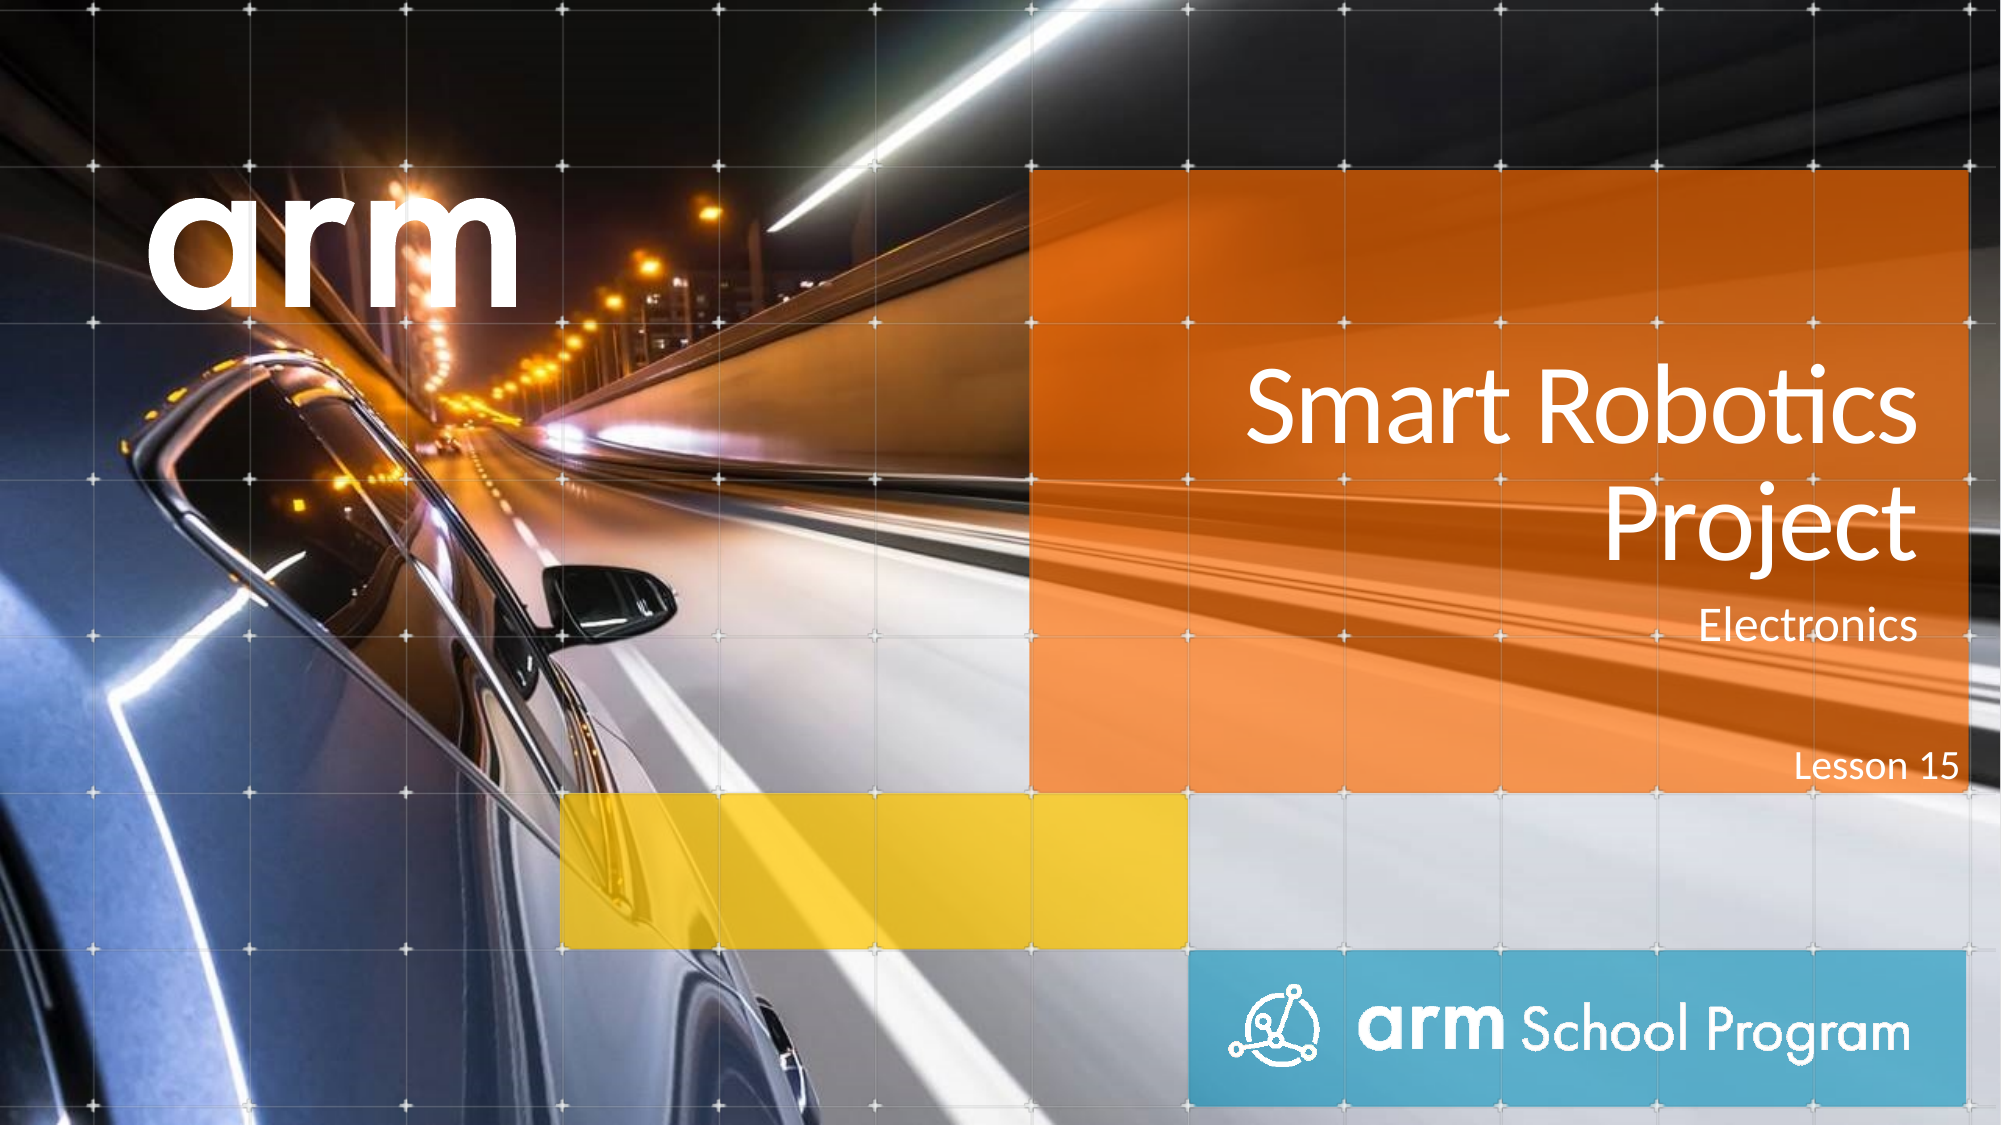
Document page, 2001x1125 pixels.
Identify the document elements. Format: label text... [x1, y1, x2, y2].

title Smart Robotics Project [1090, 339, 1919, 595]
subtitle Electronics [1091, 589, 1919, 711]
list Lesson 15 [1260, 738, 1961, 786]
picture [0, 0, 2001, 1125]
